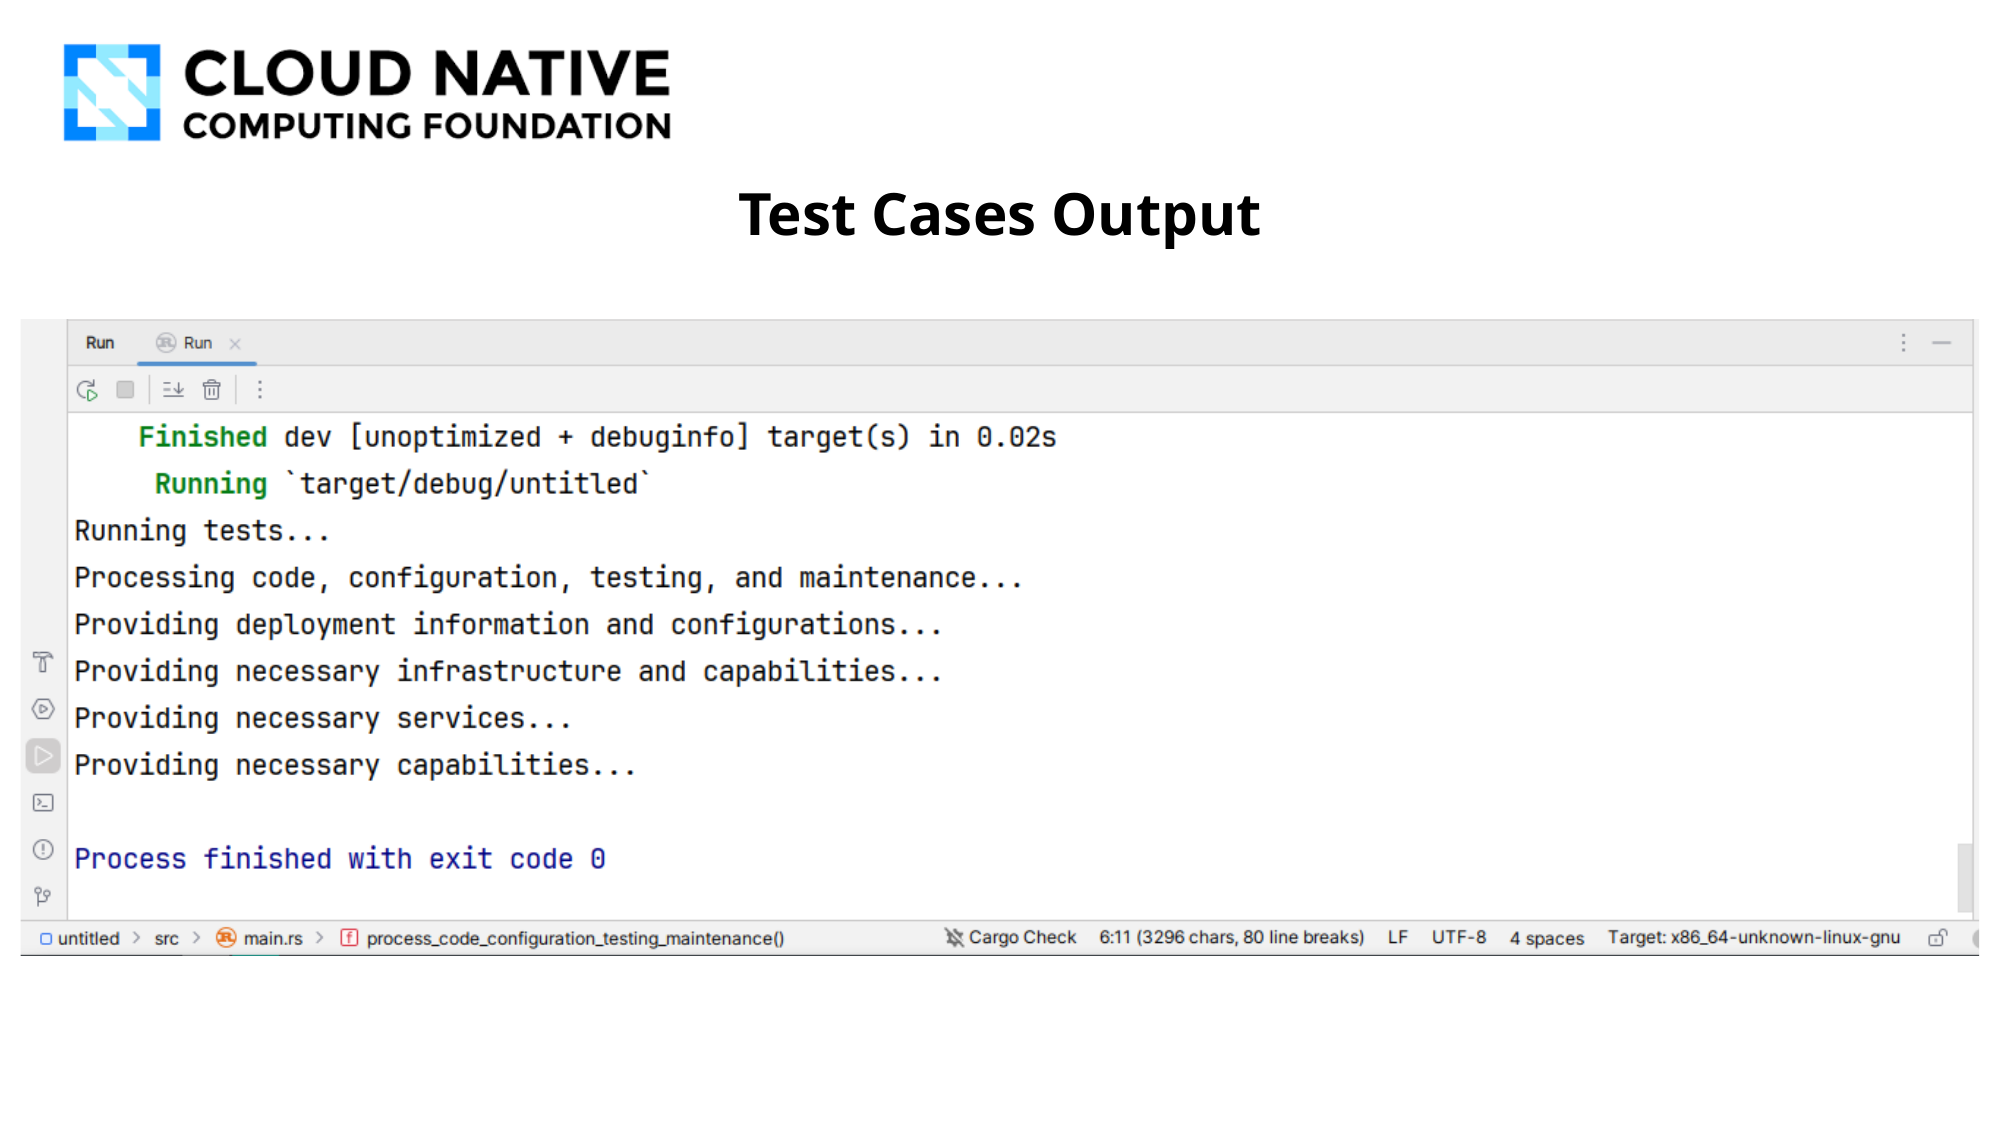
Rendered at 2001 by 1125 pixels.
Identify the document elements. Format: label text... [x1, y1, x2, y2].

picture [20, 319, 1980, 956]
text_box Test Cases Output [500, 169, 1500, 255]
picture [52, 32, 682, 153]
